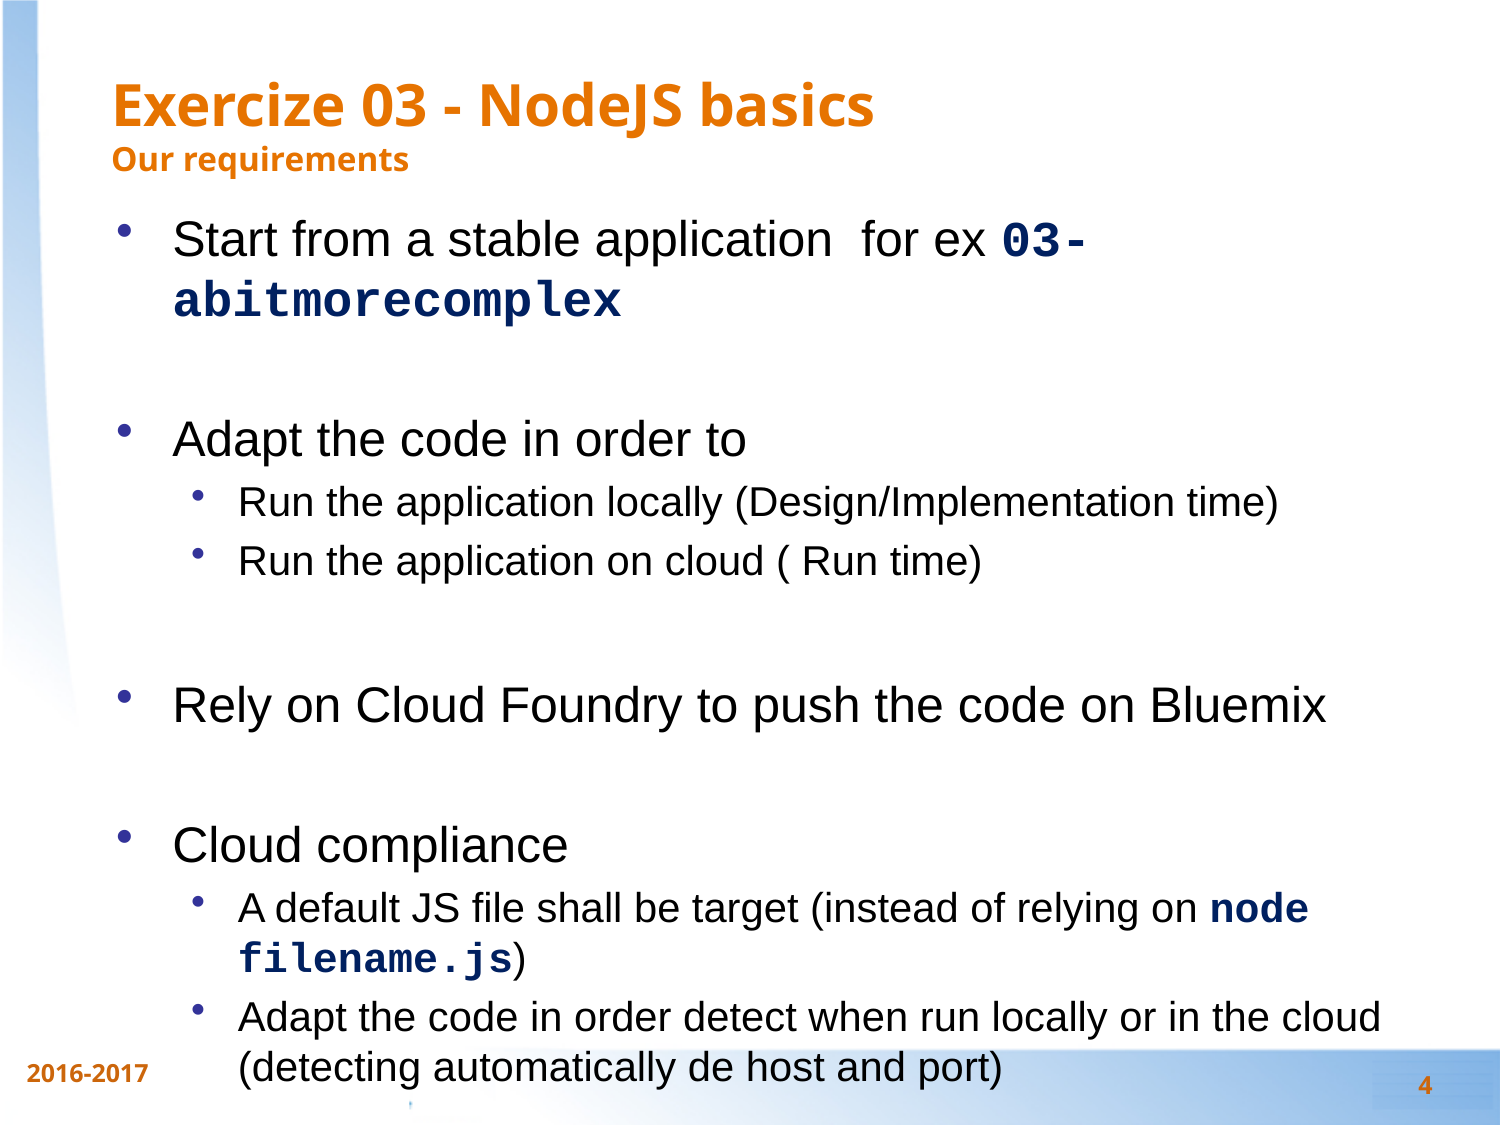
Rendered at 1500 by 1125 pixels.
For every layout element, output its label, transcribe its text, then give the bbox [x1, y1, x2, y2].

title Exercize 03 - NodeJS basics Our requirements [96, 90, 1472, 186]
slide_number 4 [1394, 1058, 1500, 1112]
picture [0, 0, 1500, 1125]
list Start from a stable application for ex 03-abitmorecomplex Adapt the code in order to Run the application locally (Design/Implementation time) Run the application on cloud ( Run time) Rely on Cloud Foundry to push the code on Bluemix Cloud compliance A default JS file shall be target (instead of relying on node filename.js) Adapt the code in order detect when run locally or in the cloud (detecting automatically de host and port) [101, 199, 1472, 1059]
